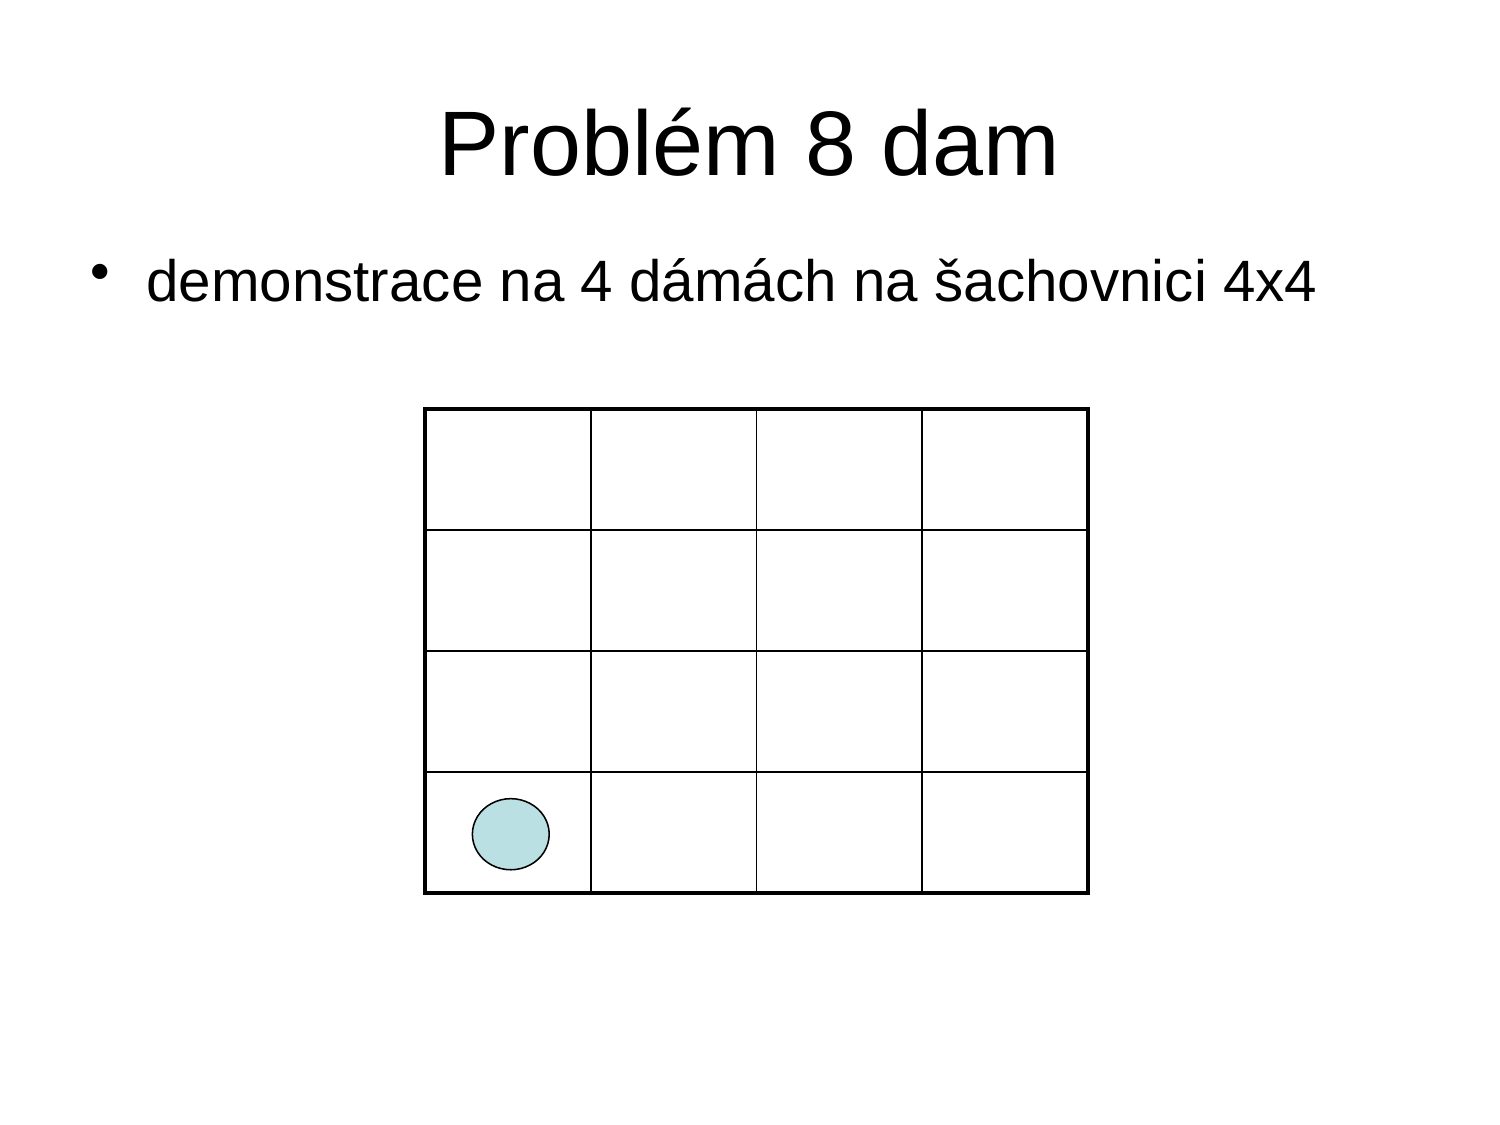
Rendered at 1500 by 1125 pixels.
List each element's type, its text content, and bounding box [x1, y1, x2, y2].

text_box [472, 798, 550, 870]
table_header [923, 411, 1086, 529]
table_header [427, 411, 590, 529]
table_cell [592, 652, 756, 771]
table_cell [757, 773, 921, 891]
table_cell [923, 773, 1086, 891]
table_header [592, 411, 756, 529]
table_cell [757, 531, 921, 650]
table_cell [757, 652, 921, 771]
table_cell [427, 773, 590, 891]
table_cell [592, 773, 756, 891]
table_header [757, 411, 921, 529]
list demonstrace na 4 dámách na šachovnici 4x4 [75, 243, 1406, 325]
table_cell [923, 652, 1086, 771]
table_cell [427, 531, 590, 650]
table_cell [592, 531, 756, 650]
table_cell [923, 531, 1086, 650]
title Problém 8 dam [75, 45, 1425, 233]
table_cell [427, 652, 590, 771]
